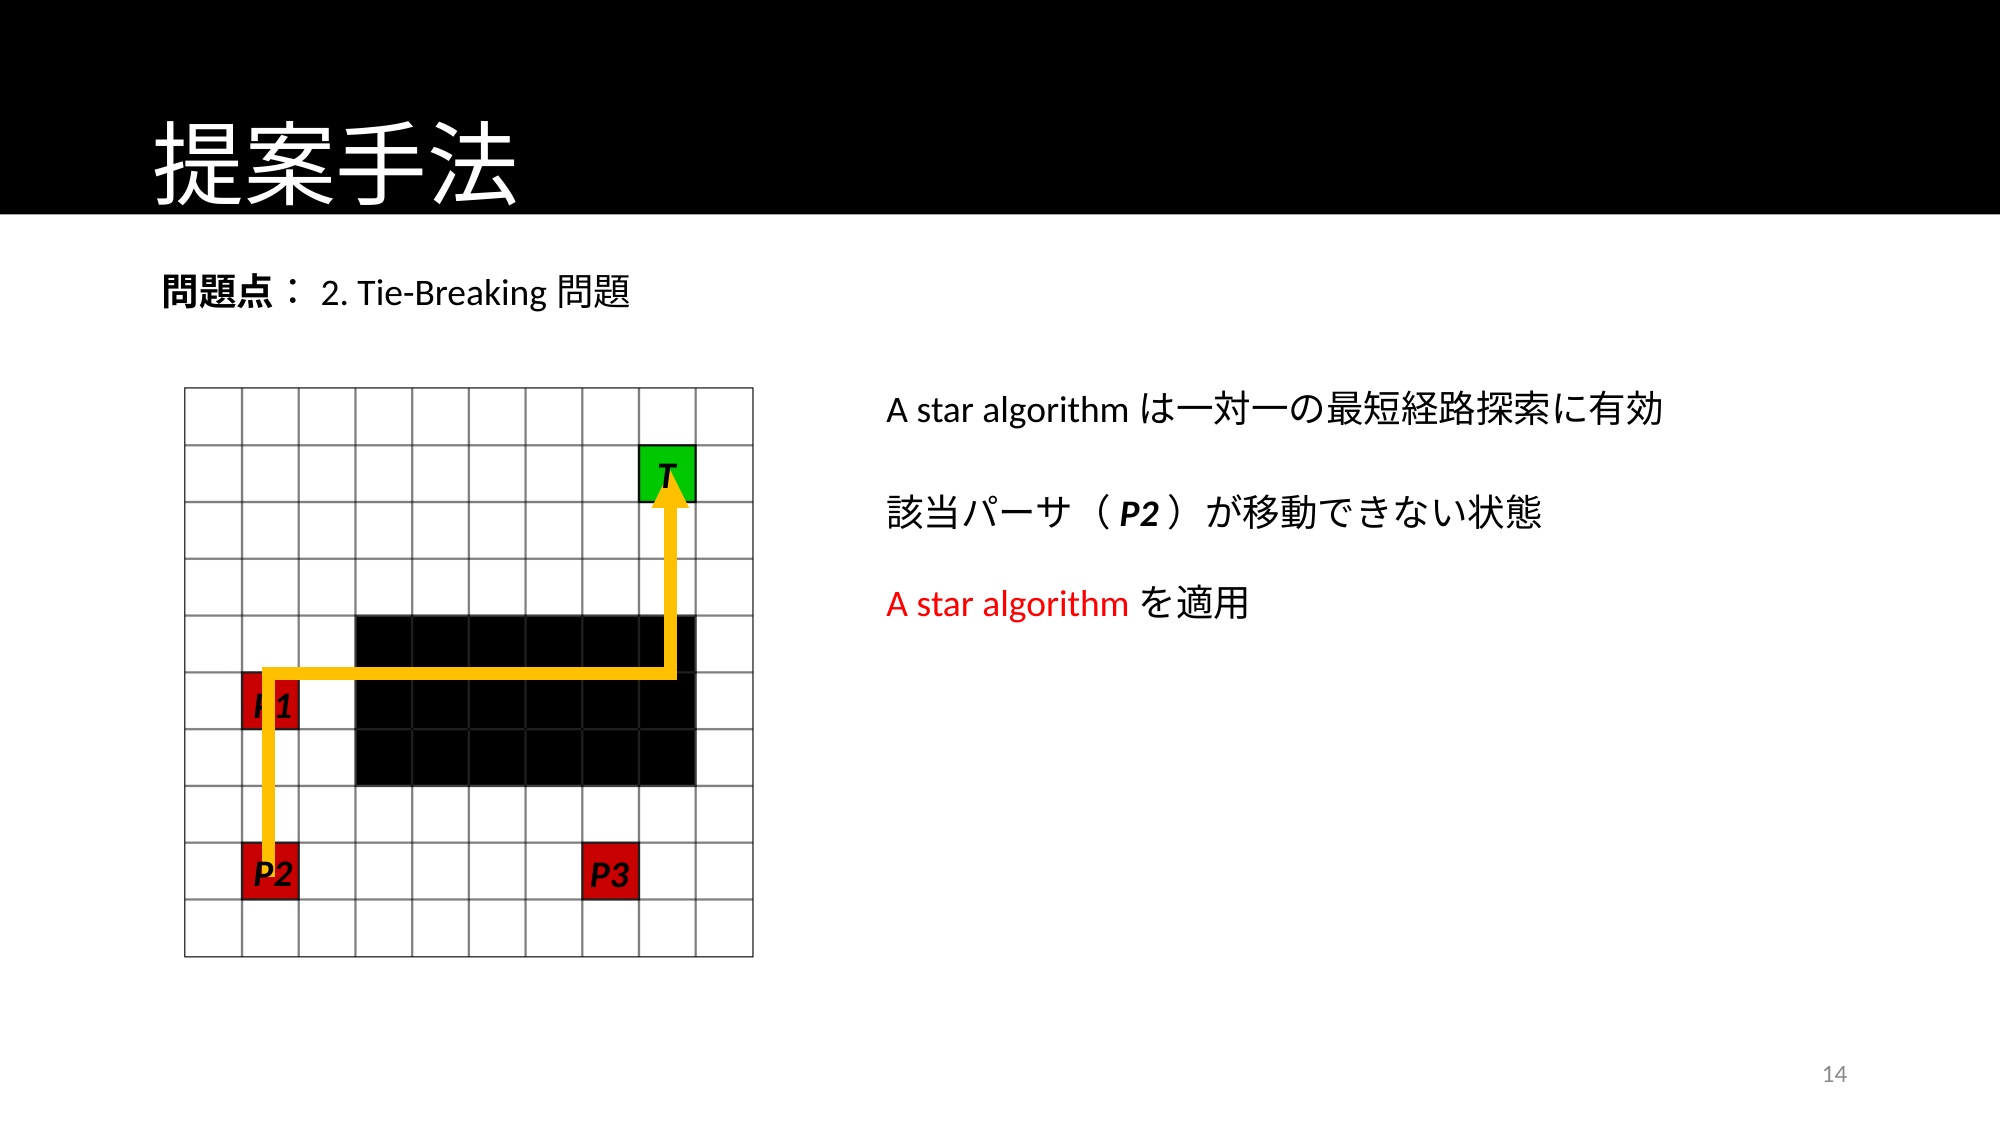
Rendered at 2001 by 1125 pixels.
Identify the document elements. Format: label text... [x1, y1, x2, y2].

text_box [266, 472, 673, 875]
text_box 問題点：2. Tie-Breaking問題 [146, 260, 984, 321]
text_box A star algorithmは一対一の最短経路探索に有効 [871, 377, 1761, 481]
title 提案手法 [137, 59, 1863, 278]
picture [182, 384, 757, 962]
text_box 該当パーサ（P2）が移動できない状態 A star algorithmを適用 [871, 481, 1872, 631]
slide_number 14 [1412, 1042, 1863, 1103]
text_box [0, 0, 2000, 216]
